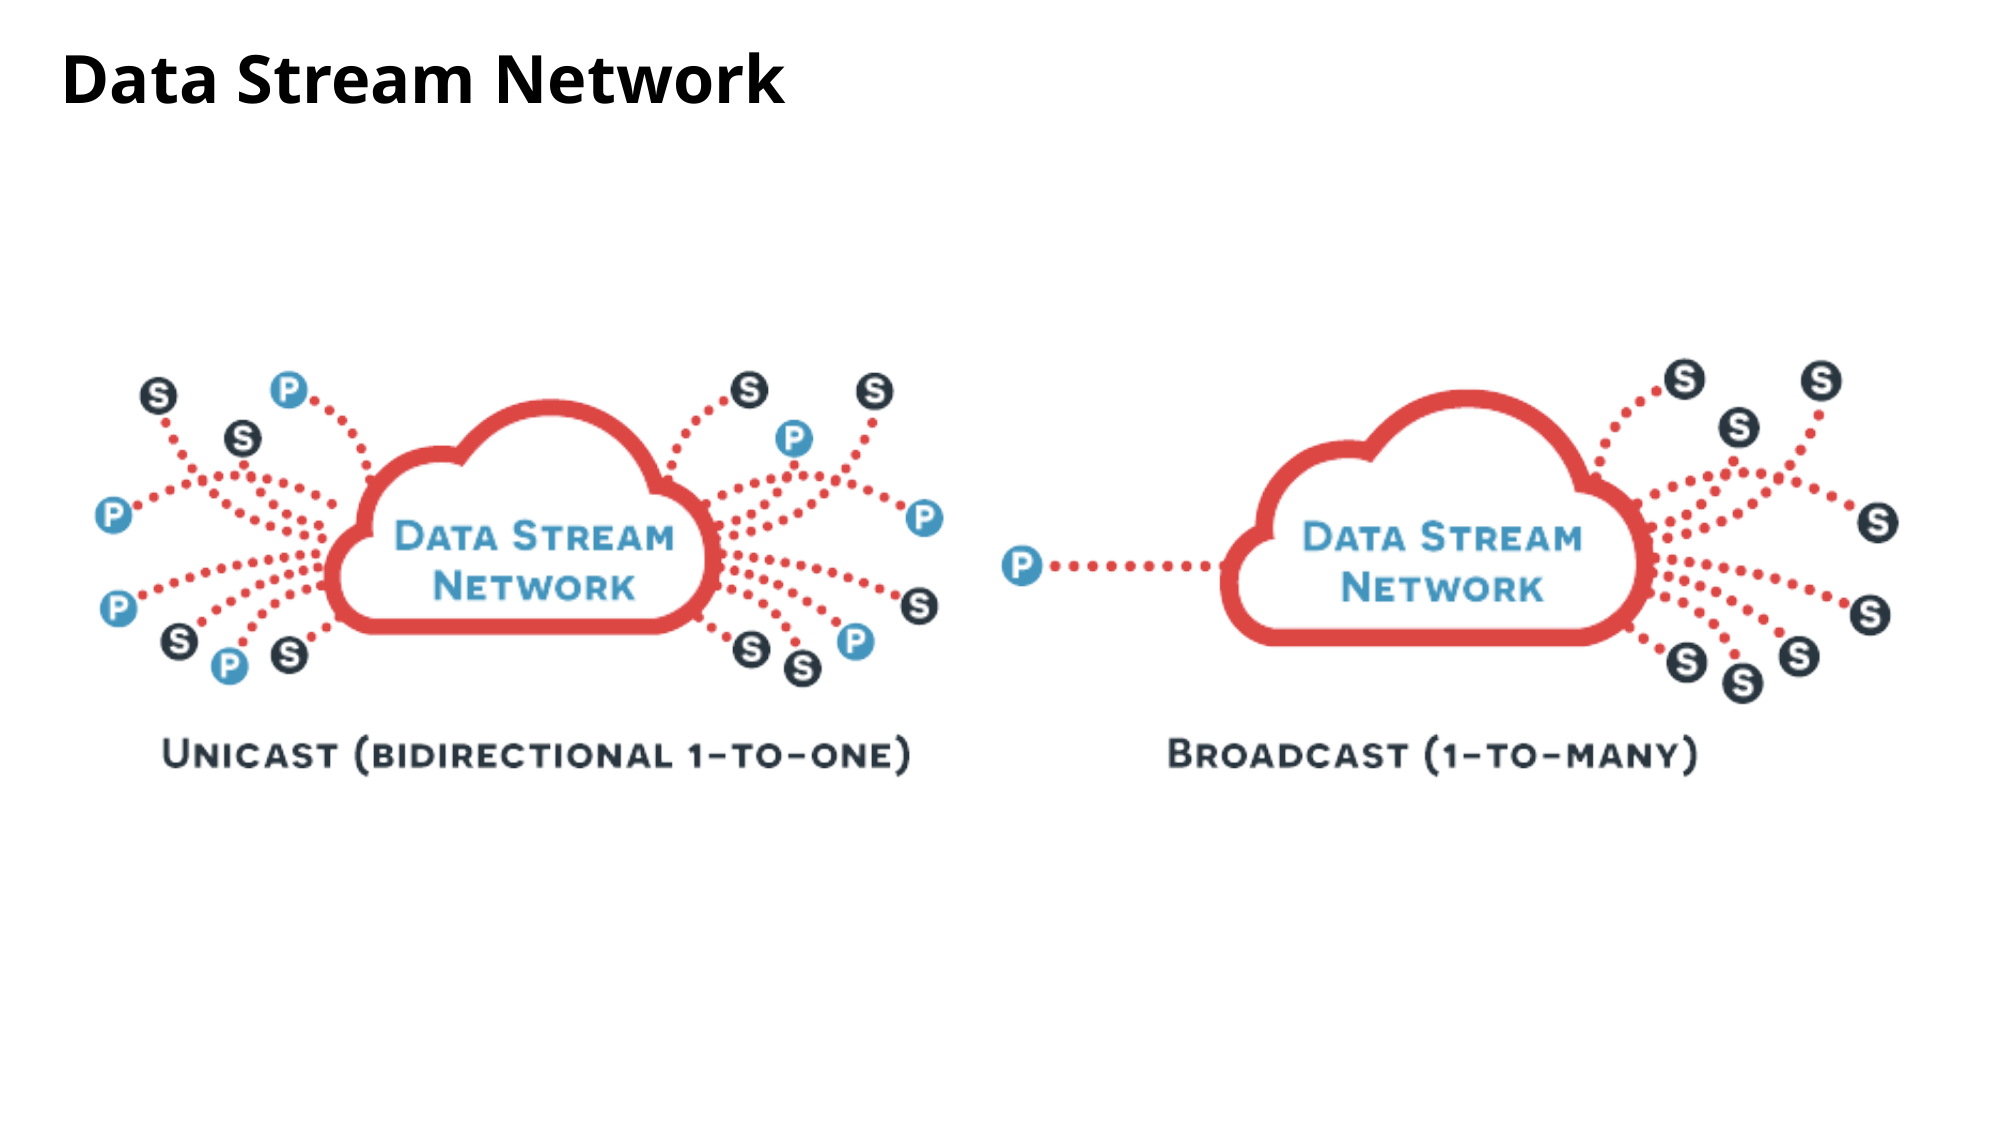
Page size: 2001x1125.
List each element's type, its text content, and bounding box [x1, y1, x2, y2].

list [94, 343, 1906, 782]
text_box Data Stream Network [45, 29, 820, 125]
